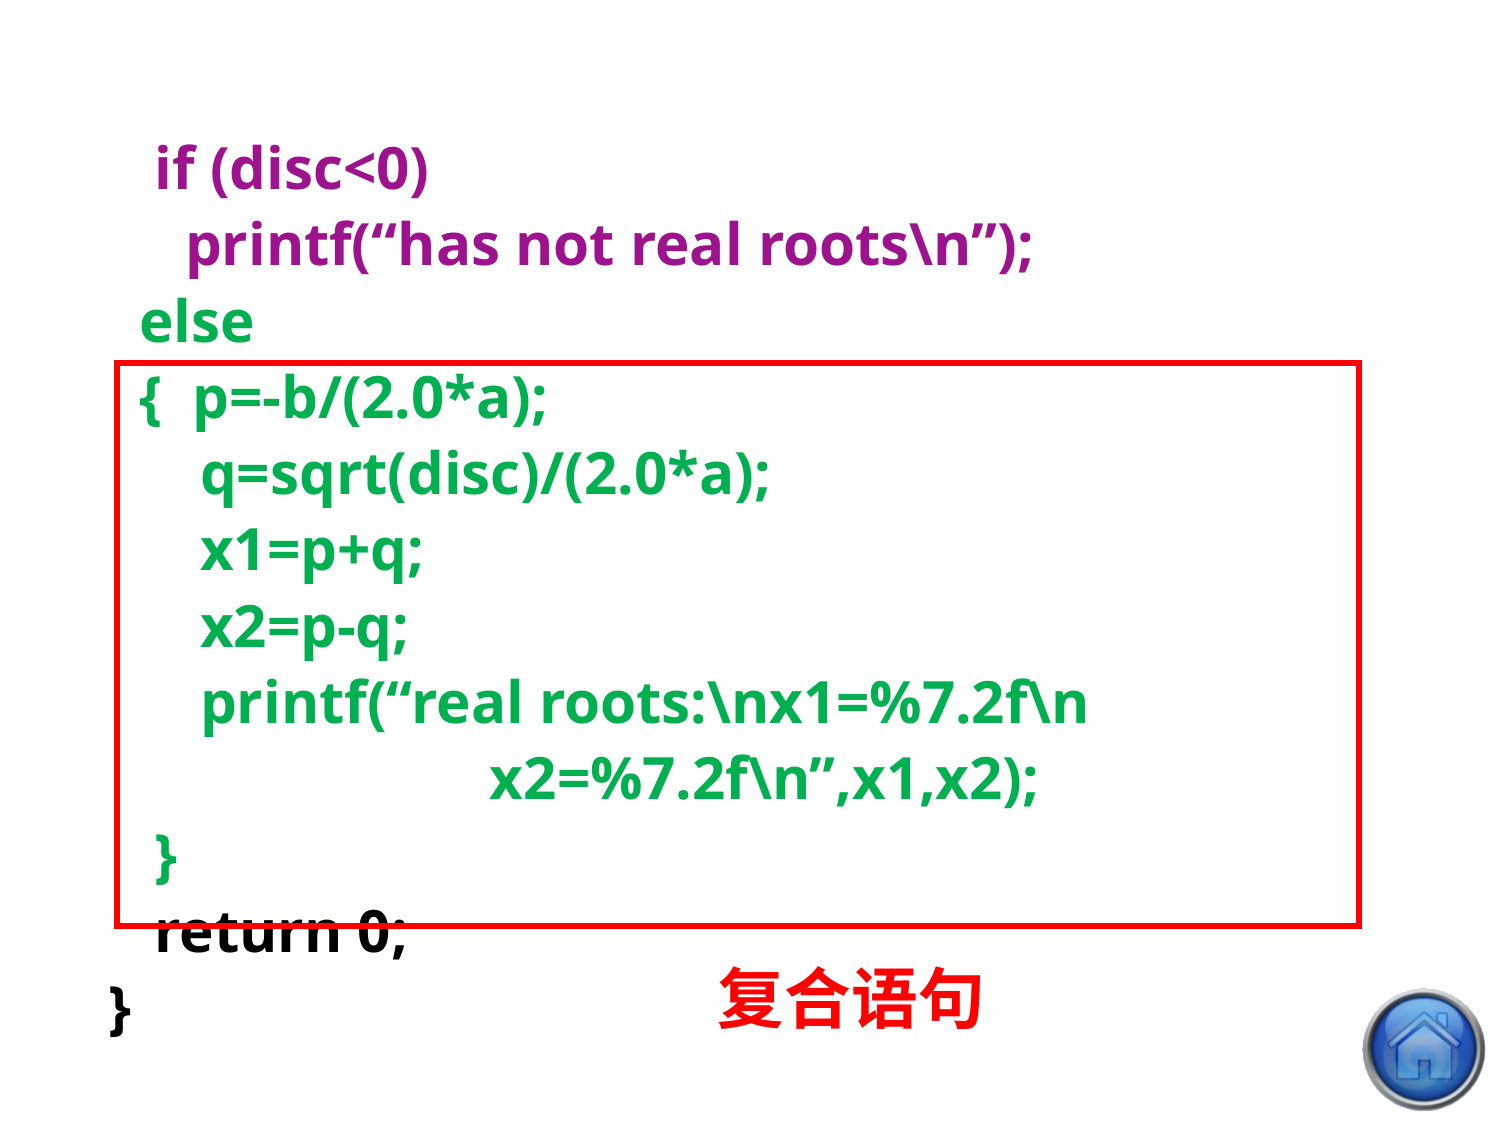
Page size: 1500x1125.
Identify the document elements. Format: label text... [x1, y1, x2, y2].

text_box [117, 363, 1360, 926]
list if (disc<0) printf(“has not real roots\n”); else { p=-b/(2.0*a); q=sqrt(disc)/(2.0*a); x1=p+q; x2=p-q; printf(“real roots:\nx1=%7.2f\n x2=%7.2f\n”,x1,x2); } return 0; } [93, 128, 1384, 1079]
text_box 复合语句 [703, 949, 1032, 1044]
picture [1347, 973, 1500, 1125]
